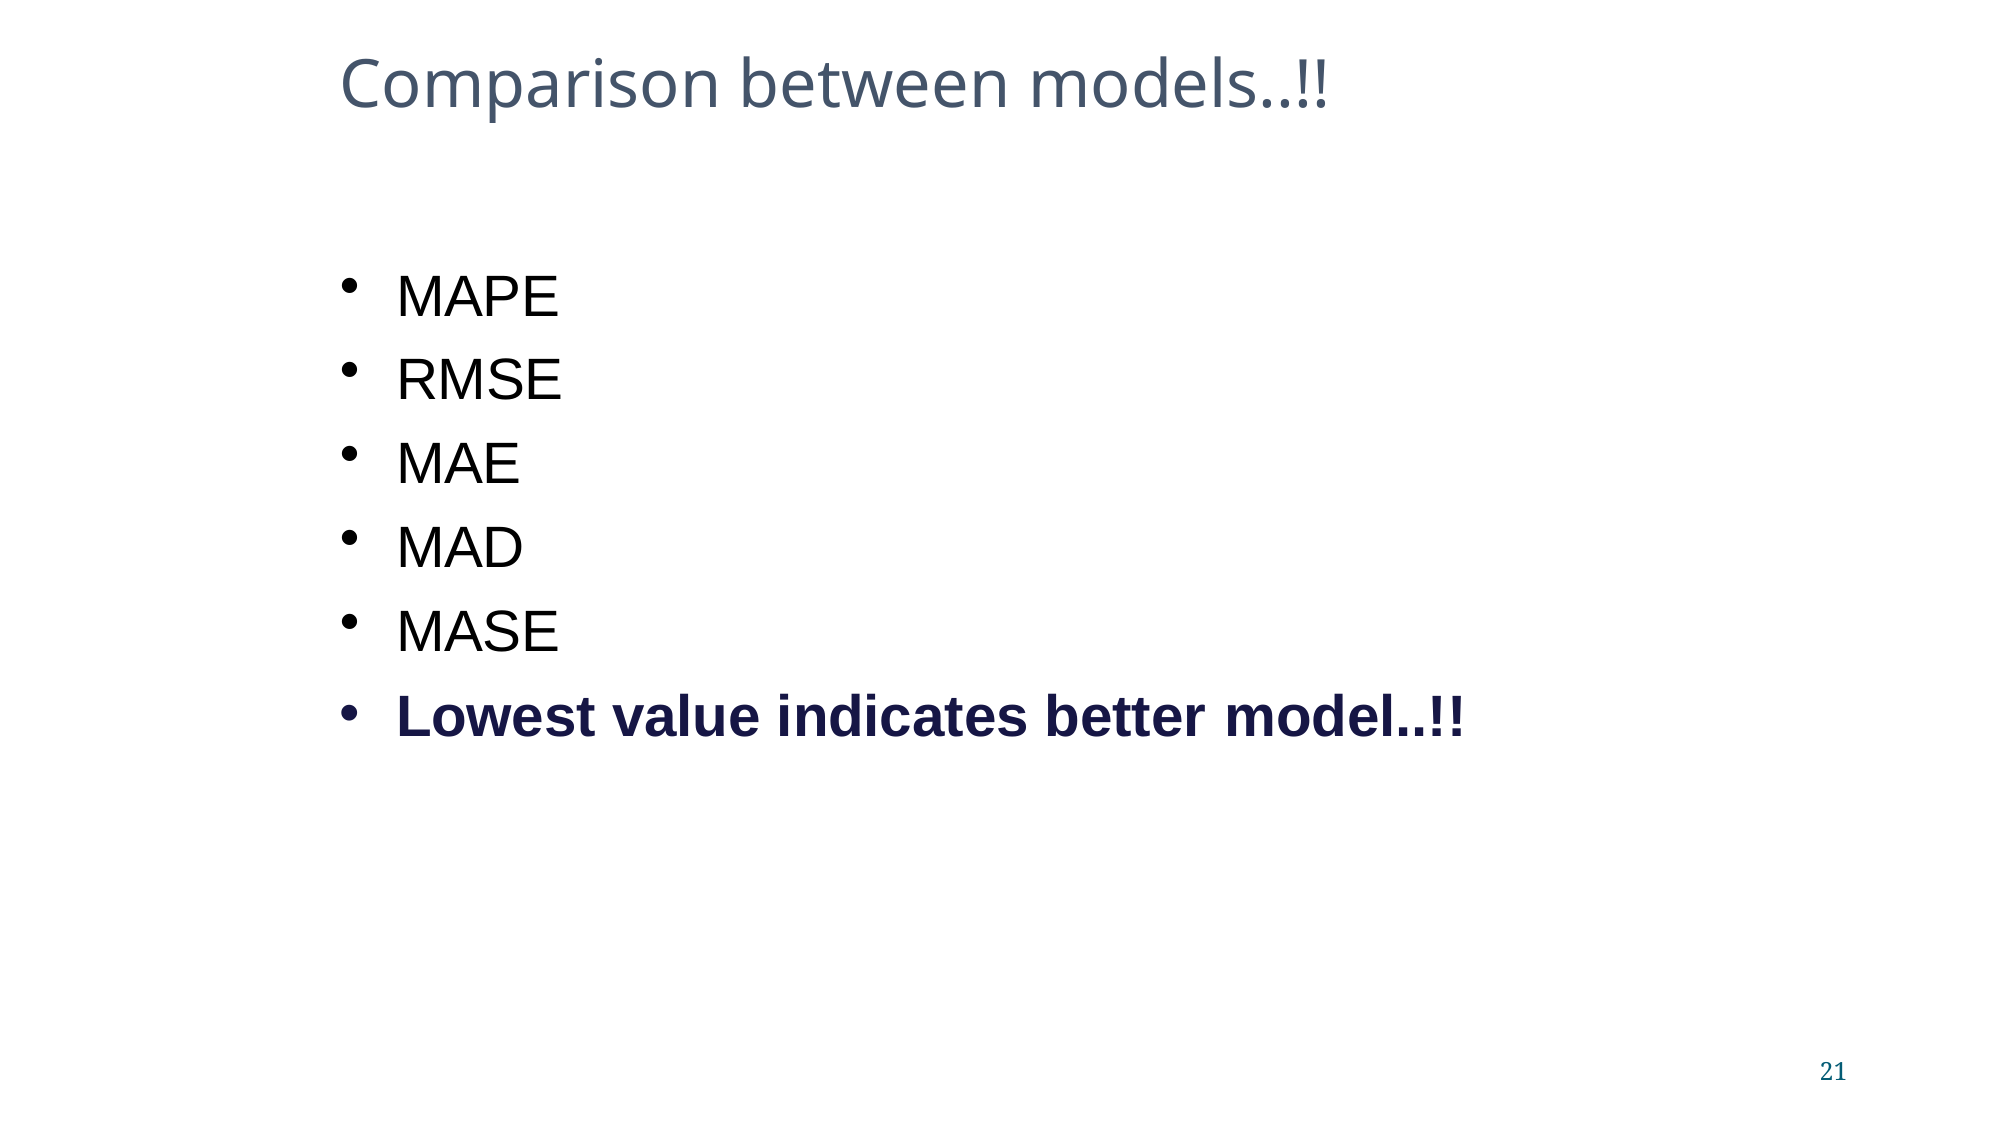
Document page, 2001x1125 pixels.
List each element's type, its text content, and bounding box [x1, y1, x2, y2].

text_box MAPE RMSE MAE MAD MASE Lowest value indicates better model..!! [337, 241, 1472, 748]
text_box Comparison between models..!! [337, 38, 1349, 121]
slide_number 21 [1412, 1042, 1863, 1103]
